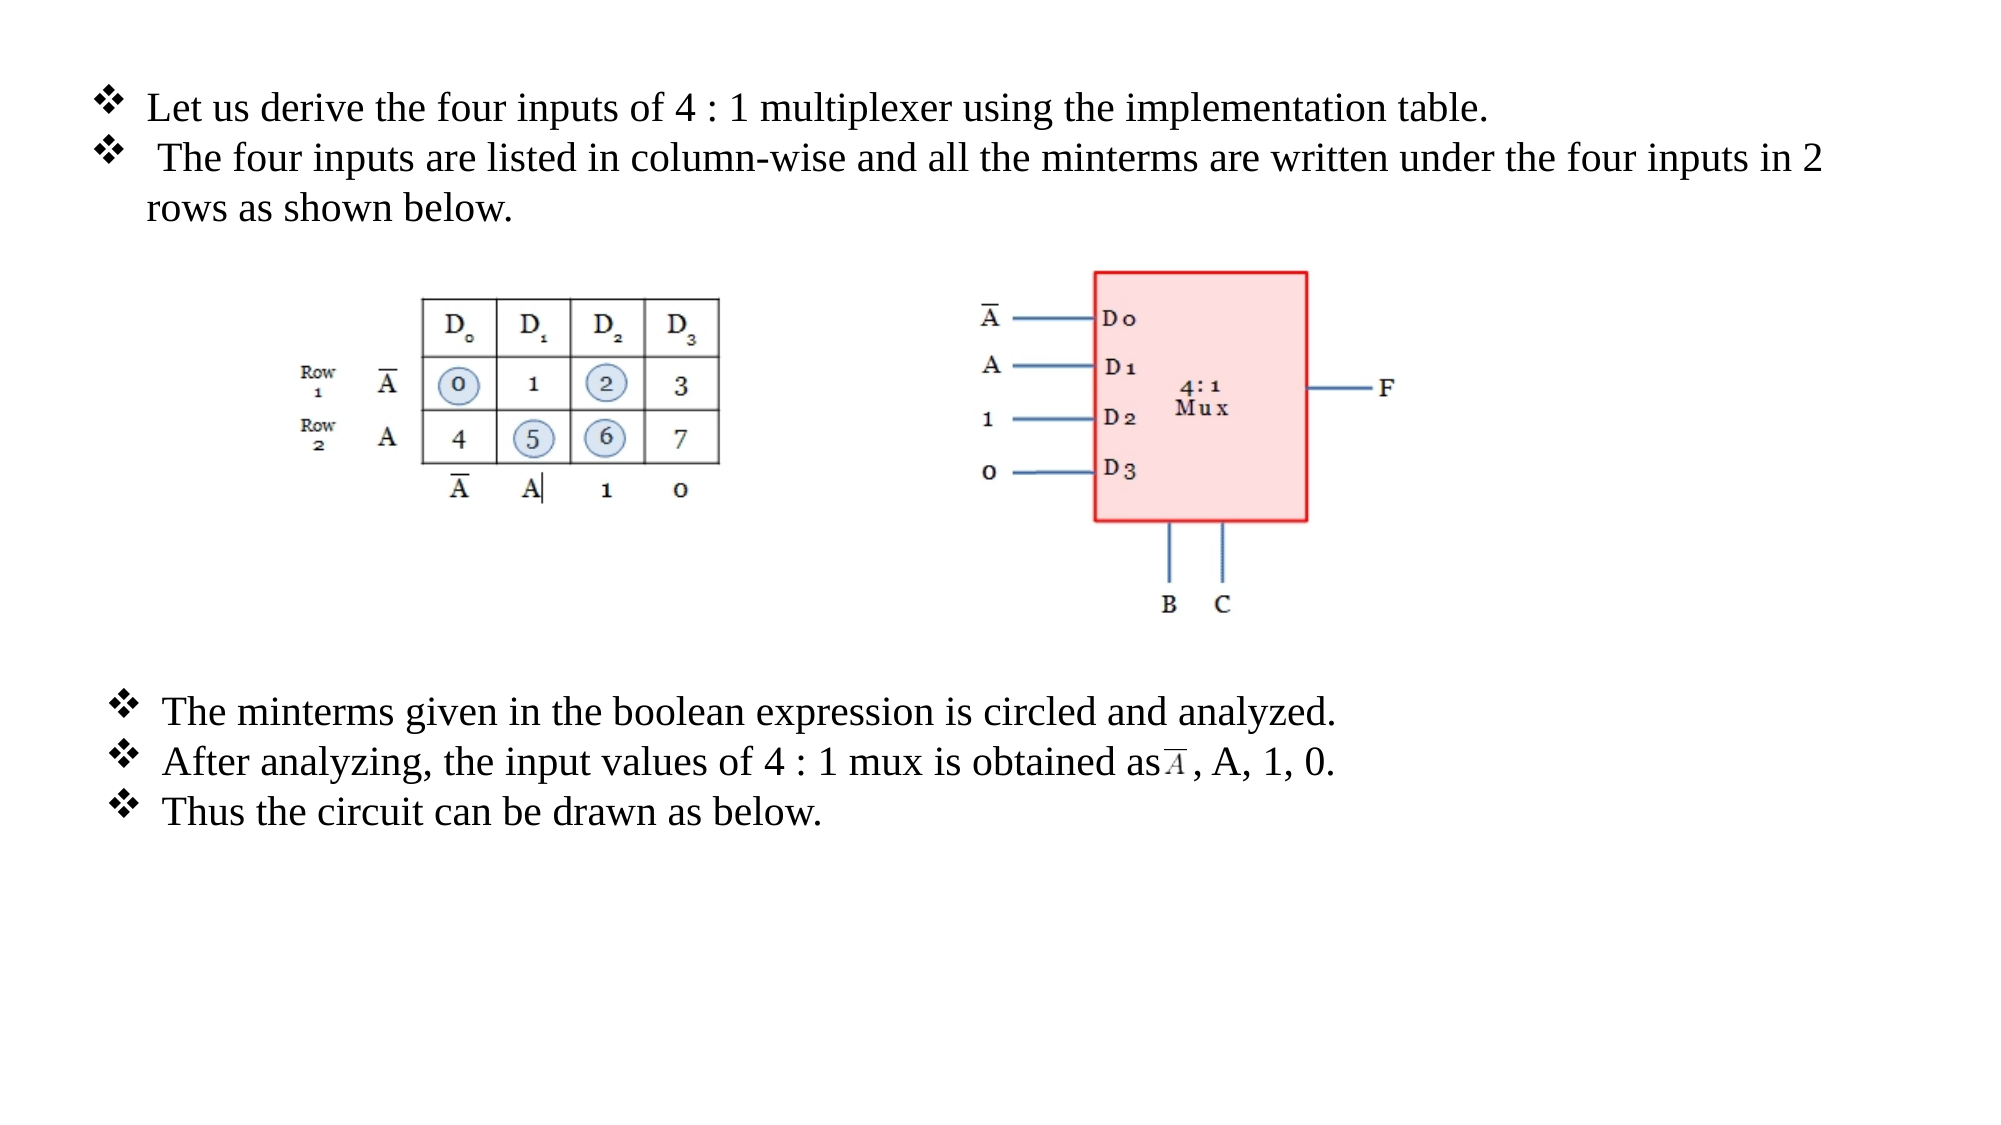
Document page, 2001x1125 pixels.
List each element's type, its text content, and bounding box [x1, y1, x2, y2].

picture [952, 254, 1421, 638]
picture [263, 255, 742, 546]
text_box Let us derive the four inputs of 4 : 1 multiplexer using the implementation table. The four inputs are listed in column-wise and all the minterms are written under the four inputs in 2 rows as shown below. [75, 71, 1869, 237]
picture [1164, 749, 1187, 774]
text_box The minterms given in the boolean expression is circled and analyzed. After analyzing, the input values of 4 : 1 mux is obtained as , A, 1, 0. Thus the circuit can be drawn as below. [90, 675, 1881, 841]
